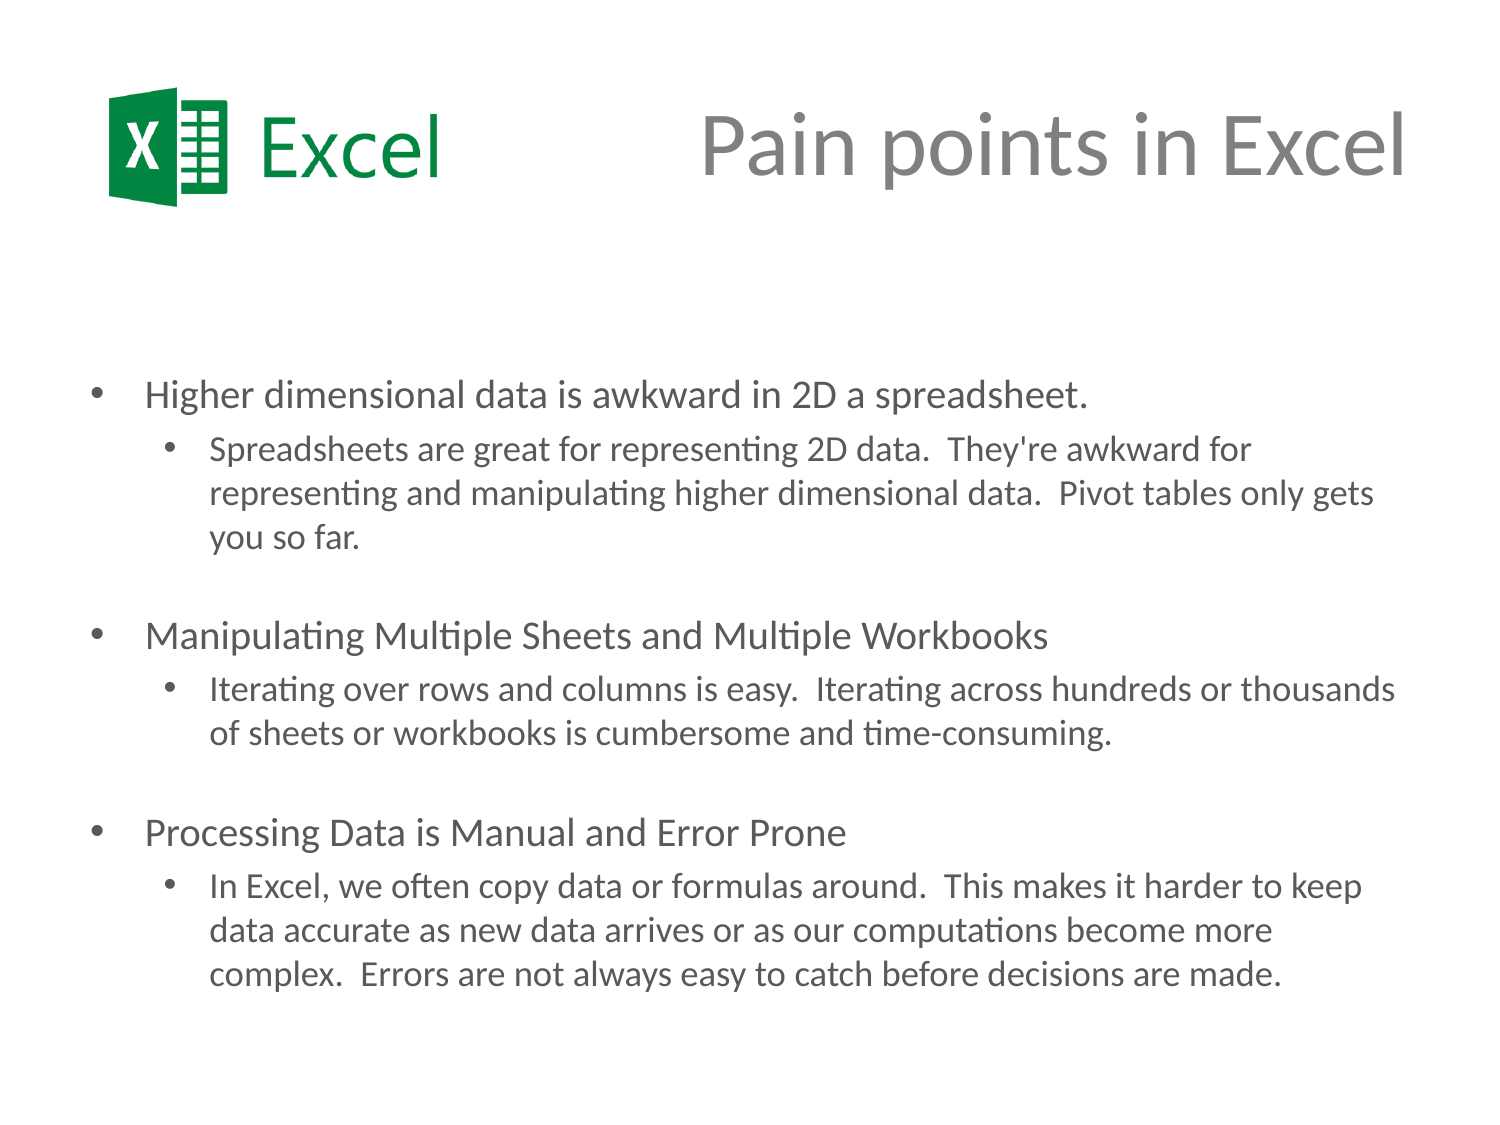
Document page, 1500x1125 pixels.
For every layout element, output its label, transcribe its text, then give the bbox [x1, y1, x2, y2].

list Higher dimensional data is awkward in 2D a spreadsheet. Spreadsheets are great for representing 2D data. They're awkward for representing and manipulating higher dimensional data. Pivot tables only gets you so far. Manipulating Multiple Sheets and Multiple Workbooks Iterating over rows and columns is easy. Iterating across hundreds or thousands of sheets or workbooks is cumbersome and time-consuming. Processing Data is Manual and Error Prone In Excel, we often copy data or formulas around. This makes it harder to keep data accurate as new data arrives or as our computations become more complex. Errors are not always easy to catch before decisions are made. [75, 360, 1425, 1005]
title Pain points in Excel [75, 45, 1425, 233]
picture [108, 87, 437, 207]
